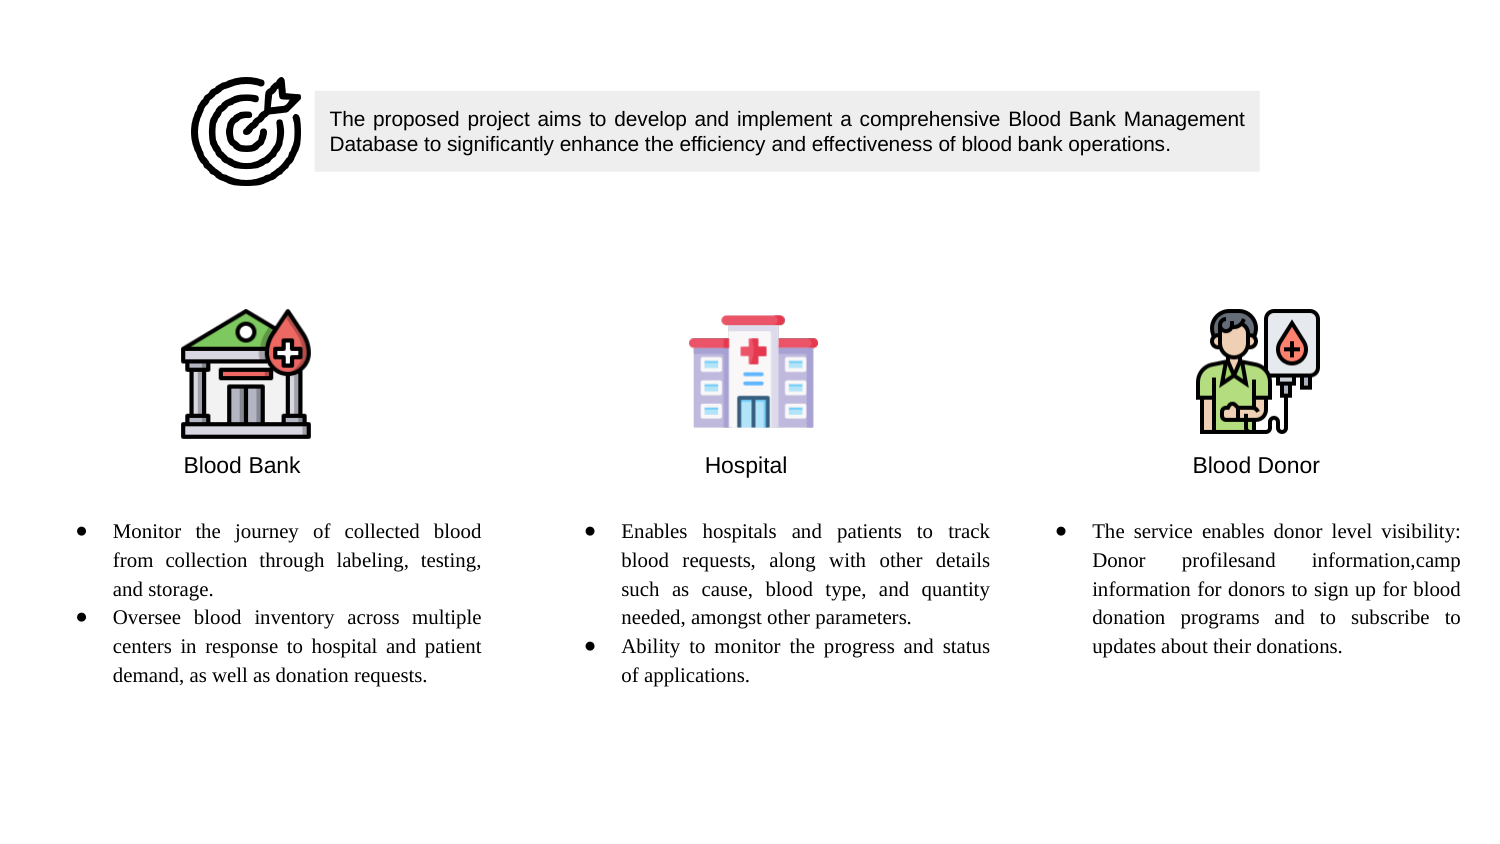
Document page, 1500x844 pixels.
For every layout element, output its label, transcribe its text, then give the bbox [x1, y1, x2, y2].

text_box Hospital [689, 435, 851, 485]
text_box Enables hospitals and patients to track blood requests, along with other details such as cause, blood type, and quantity needed, amongst other parameters. Ability to monitor the progress and status of applications. [568, 499, 1006, 801]
text_box The proposed project aims to develop and implement a comprehensive Blood Bank Management Database to significantly enhance the efficiency and effectiveness of blood bank operations. [314, 90, 1260, 172]
picture [1194, 307, 1322, 436]
text_box Blood Bank [168, 435, 330, 485]
picture [191, 76, 301, 186]
text_box [142, 460, 294, 499]
text_box Monitor the journey of collected blood from collection through labeling, testing, and storage. Oversee blood inventory across multiple centers in response to hospital and patient demand, as well as donation requests. [60, 499, 497, 801]
text_box The service enables donor level visibility: Donor profilesand information,camp information for donors to sign up for blood donation programs and to subscribe to updates about their donations. [1039, 499, 1477, 801]
text_box Blood Donor [1177, 435, 1339, 485]
picture [689, 307, 818, 436]
picture [179, 307, 313, 441]
